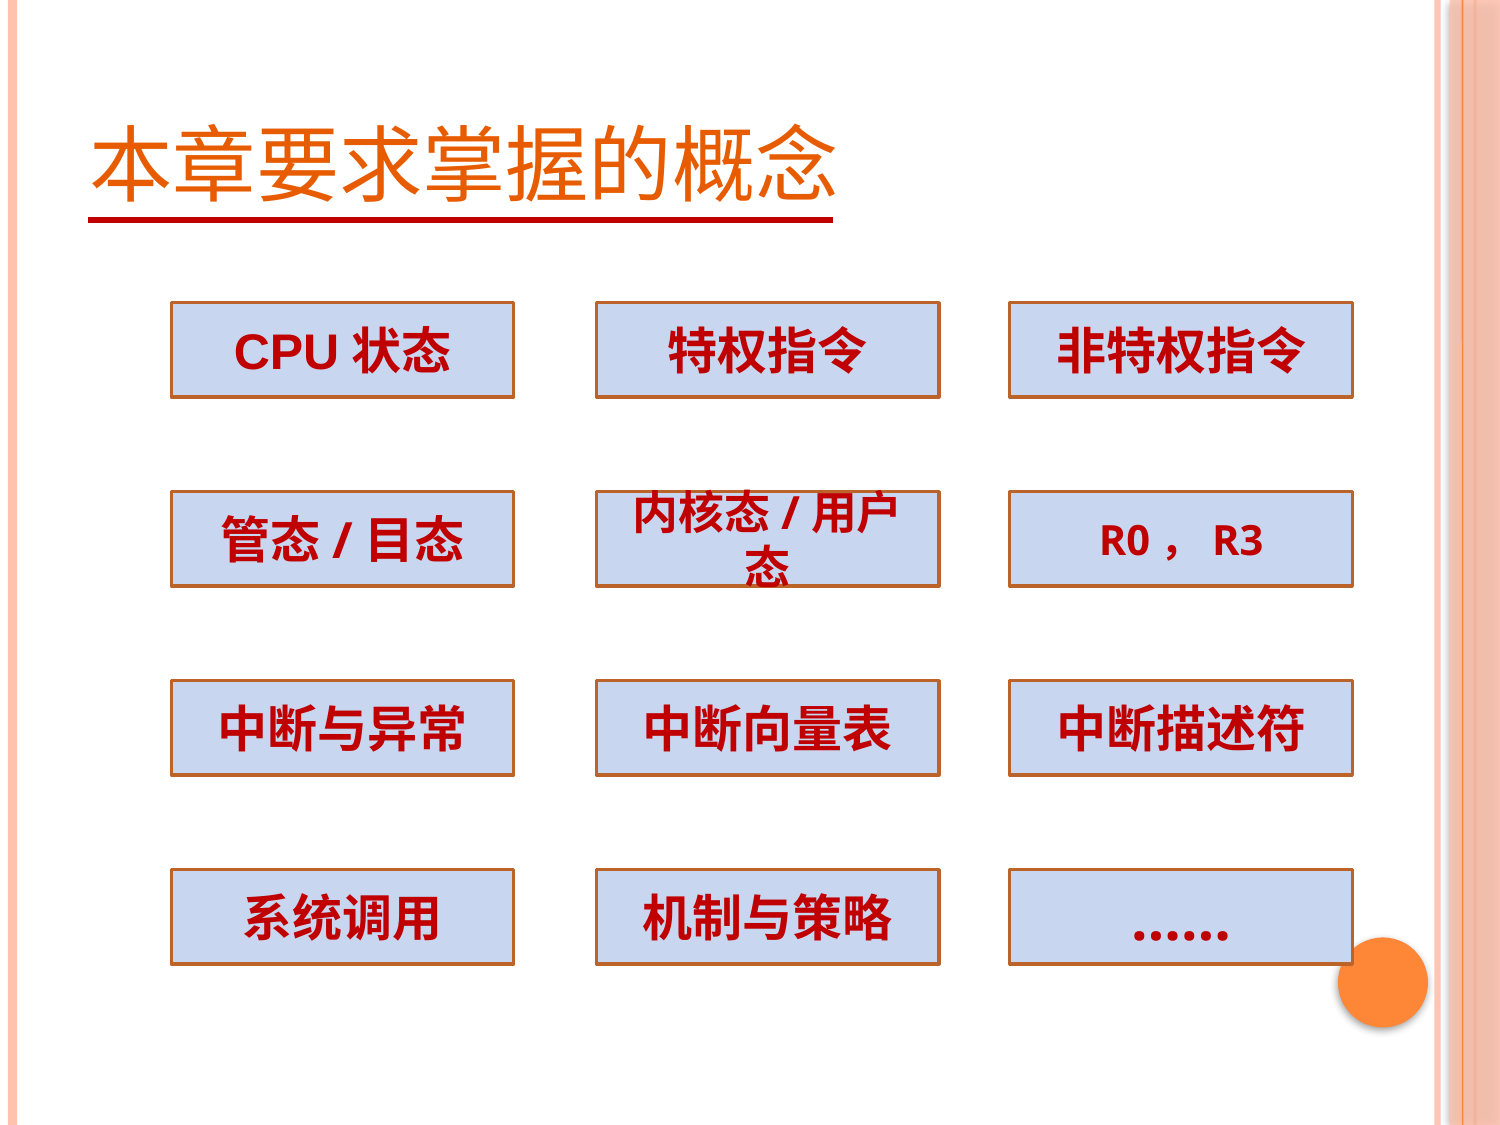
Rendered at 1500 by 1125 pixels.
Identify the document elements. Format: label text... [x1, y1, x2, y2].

text_box R0，R3 [1008, 489, 1354, 588]
text_box …… [1008, 867, 1354, 966]
text_box 中断向量表 [594, 678, 941, 777]
text_box 管态/目态 [169, 489, 516, 588]
text_box 中断与异常 [169, 678, 516, 777]
text_box CPU状态 [169, 301, 516, 399]
text_box 中断描述符 [1008, 678, 1354, 777]
text_box 特权指令 [594, 301, 941, 399]
text_box 非特权指令 [1008, 301, 1354, 399]
title 本章要求掌握的概念 [75, 45, 1300, 220]
text_box 机制与策略 [594, 867, 941, 966]
text_box 内核态/用户态 [594, 489, 941, 588]
text_box 系统调用 [169, 867, 516, 966]
